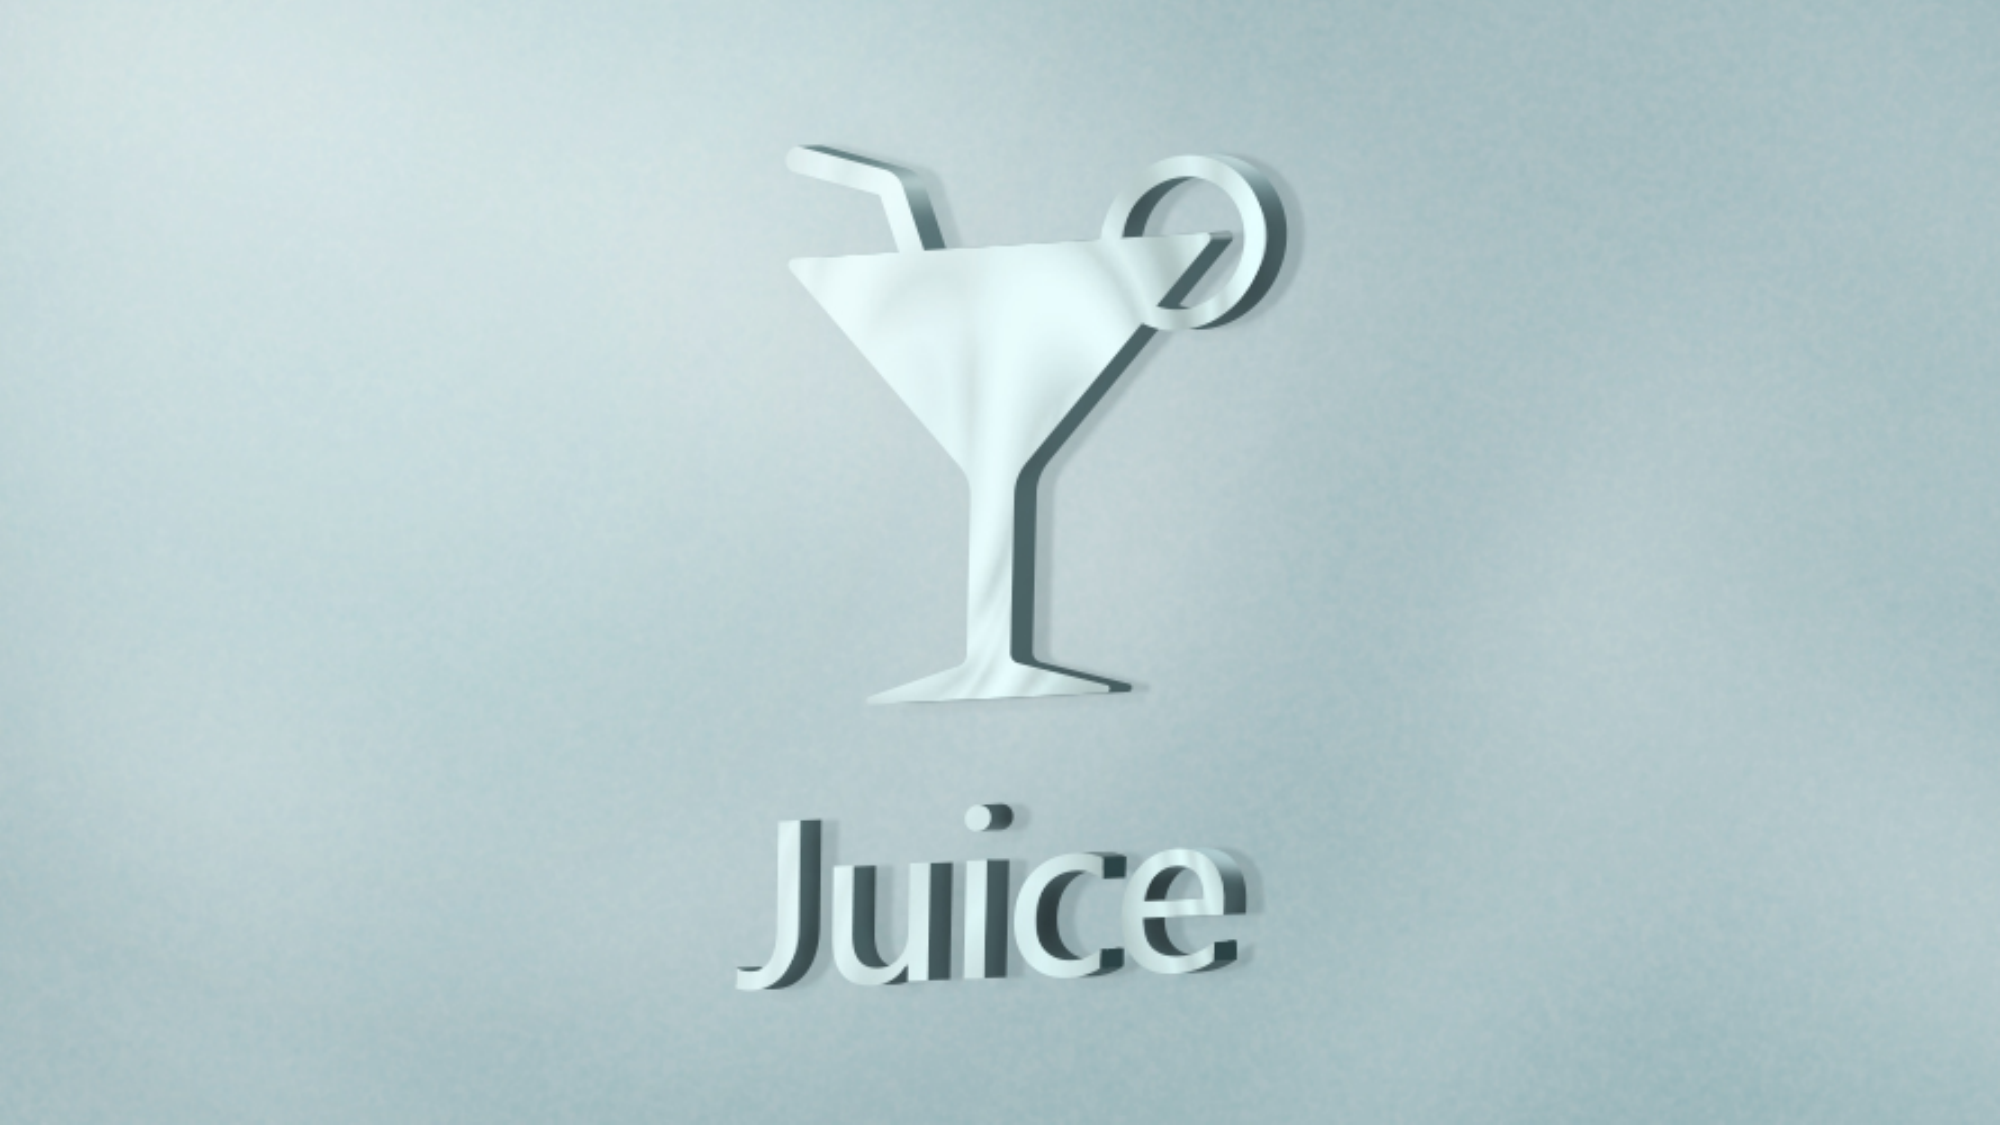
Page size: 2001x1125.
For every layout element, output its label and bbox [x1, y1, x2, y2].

list [0, 0, 2000, 1125]
